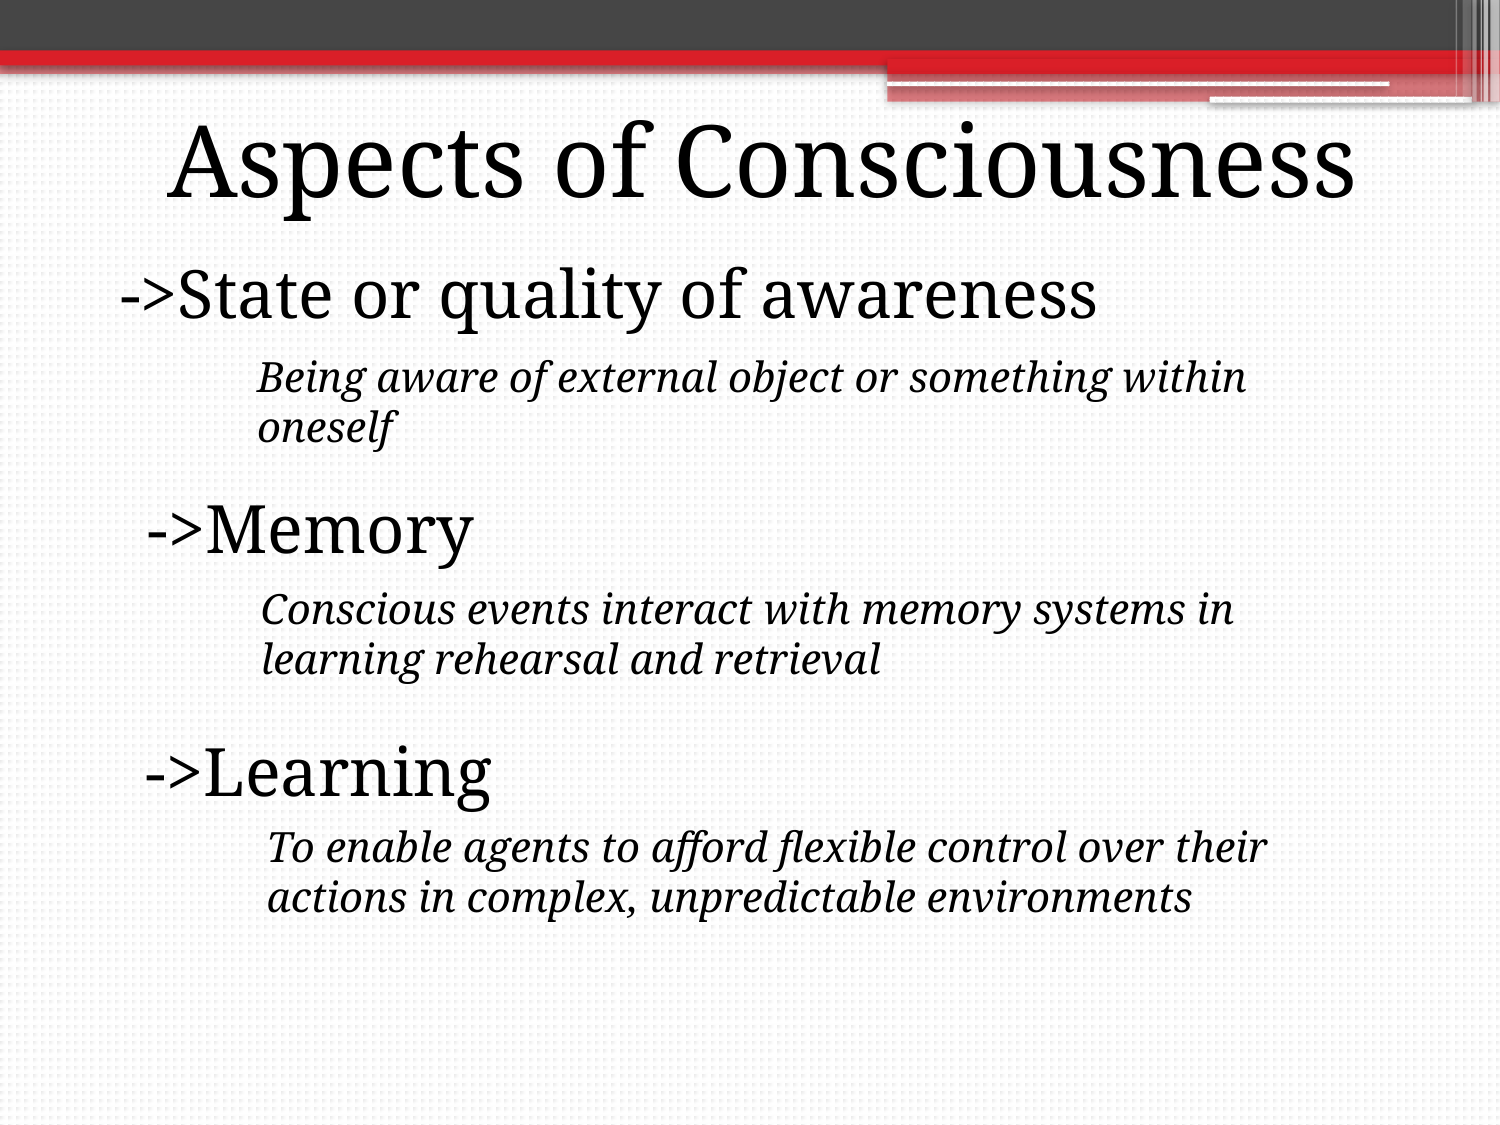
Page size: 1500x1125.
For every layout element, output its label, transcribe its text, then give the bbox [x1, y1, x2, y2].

text_box Aspects of Consciousness [152, 90, 1374, 225]
text_box Conscious events interact with memory systems in learning rehearsal and retrieval [245, 575, 1410, 691]
text_box ->State or quality of awareness [105, 243, 1115, 339]
text_box Being aware of external object or something within oneself [242, 343, 1406, 459]
text_box ->Memory [132, 479, 490, 575]
text_box ->Learning [130, 722, 508, 818]
text_box To enable agents to afford flexible control over their actions in complex, unpredictable environments [251, 813, 1416, 929]
